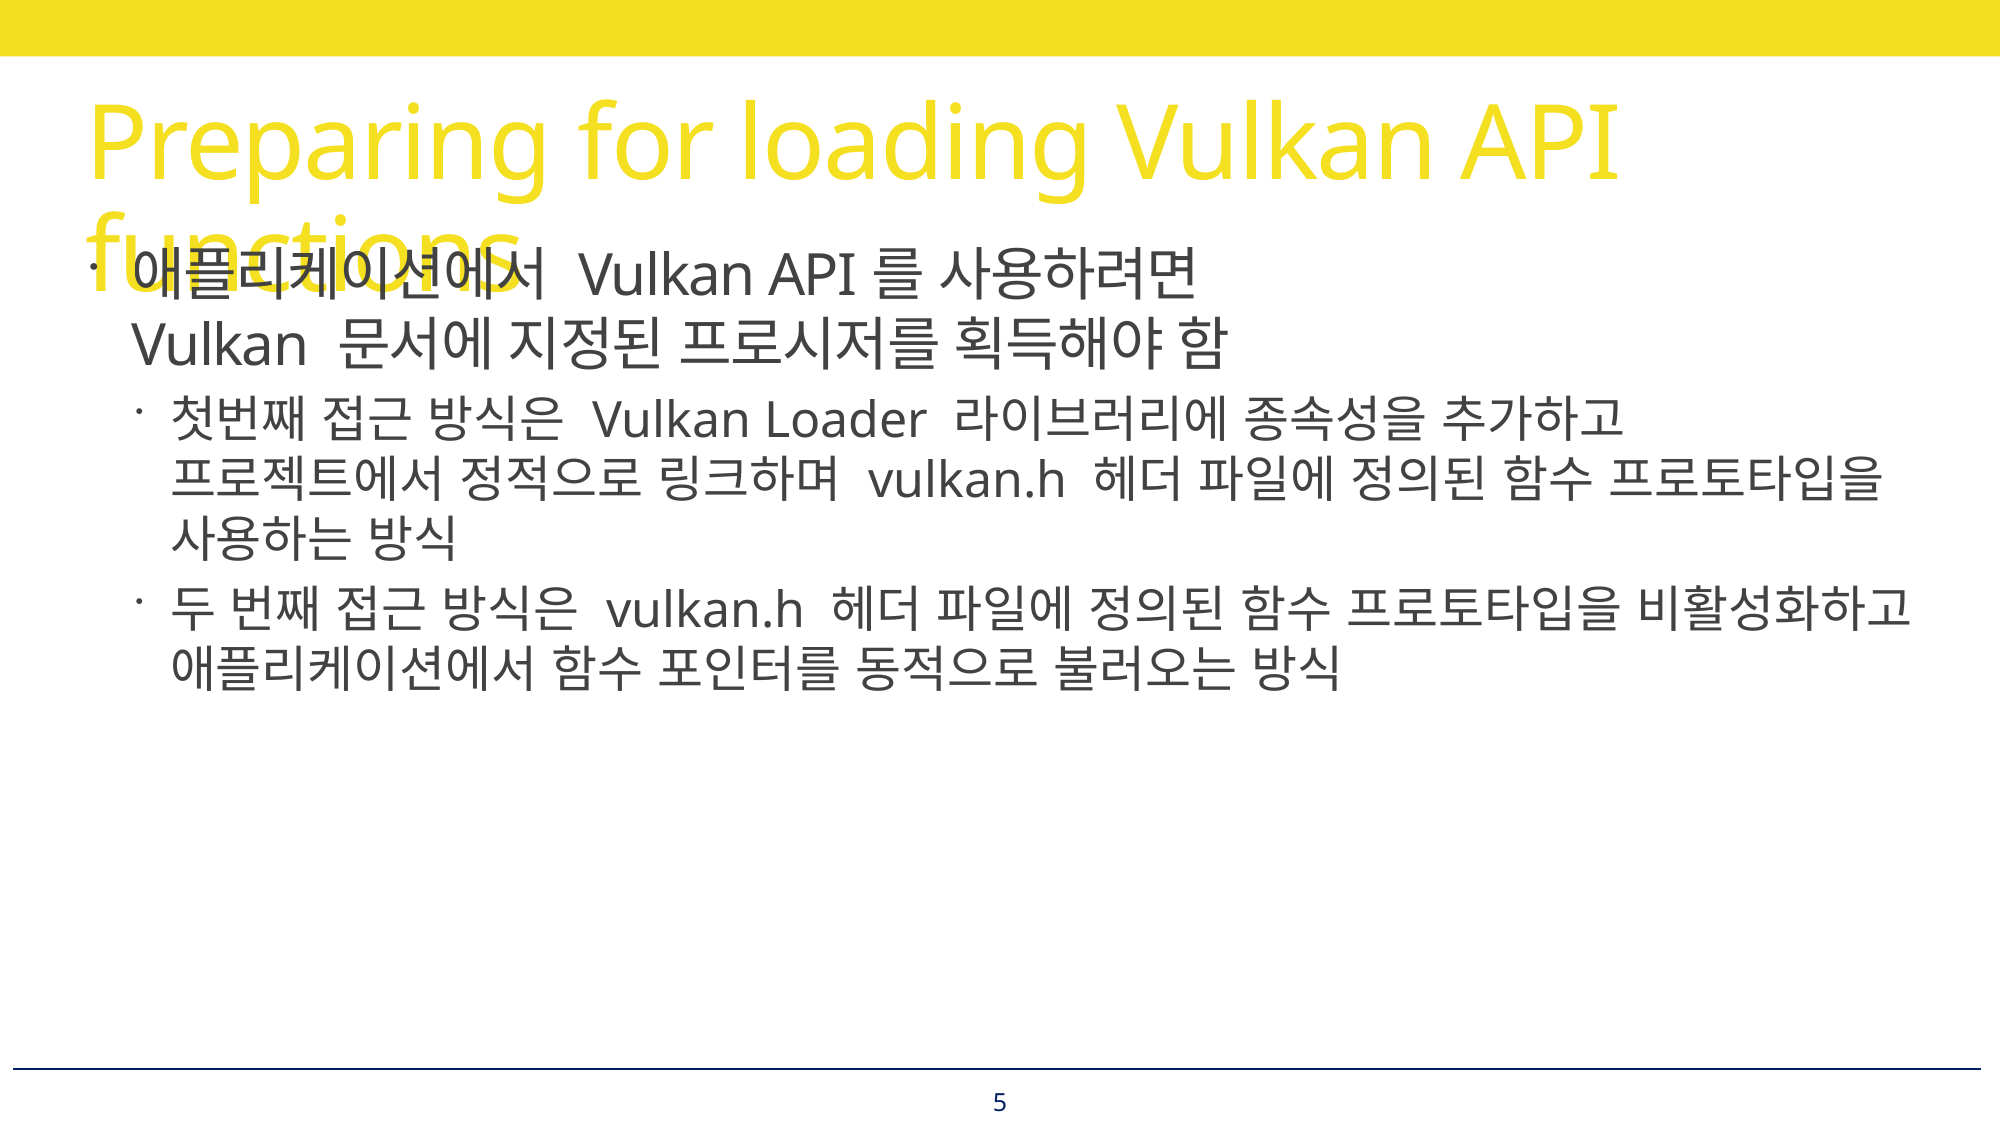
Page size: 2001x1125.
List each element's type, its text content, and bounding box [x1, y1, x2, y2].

slide_number 5 [916, 1078, 1084, 1125]
title Preparing for loading Vulkan API functions [85, 89, 1915, 203]
list 애플리케이션에서 Vulkan API를 사용하려면 Vulkan 문서에 지정된 프로시저를 획득해야 함 첫번째 접근 방식은 Vulkan Loader 라이브러리에 종속성을 추가하고 프로젝트에서 정적으로 링크하며 vulkan.h 헤더 파일에 정의된 함수 프로토타입을 사용하는 방식 두 번째 접근 방식은 vulkan.h 헤더 파일에 정의된 함수 프로토타입을 비활성화하고 애플리케이션에서 함수 포인터를 동적으로 불러오는 방식 [85, 237, 1915, 1049]
